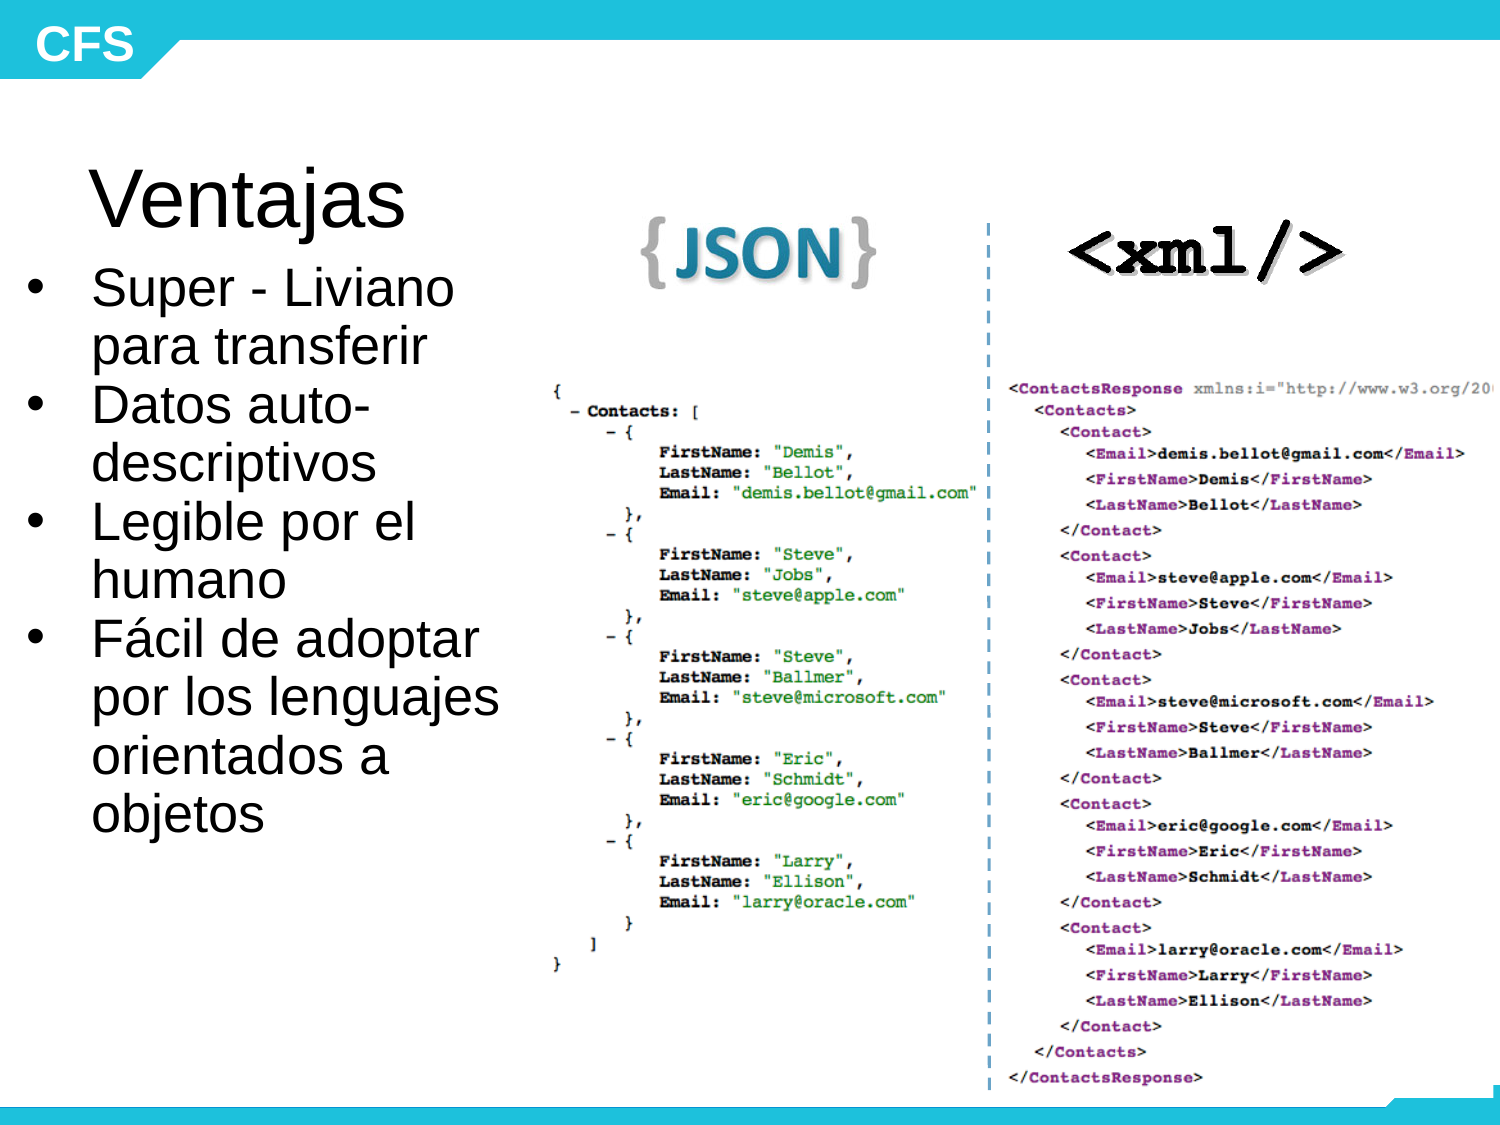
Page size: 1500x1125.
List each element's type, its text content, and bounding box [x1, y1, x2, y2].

picture [535, 371, 988, 1098]
picture [635, 186, 883, 323]
title Ventajas [40, 132, 456, 252]
list Super - Liviano para transferir Datos auto-descriptivos Legible por el humano Fácil de adoptar por los lenguajes orientados a objetos [1, 252, 562, 885]
picture [1061, 208, 1353, 300]
picture [990, 371, 1494, 1098]
